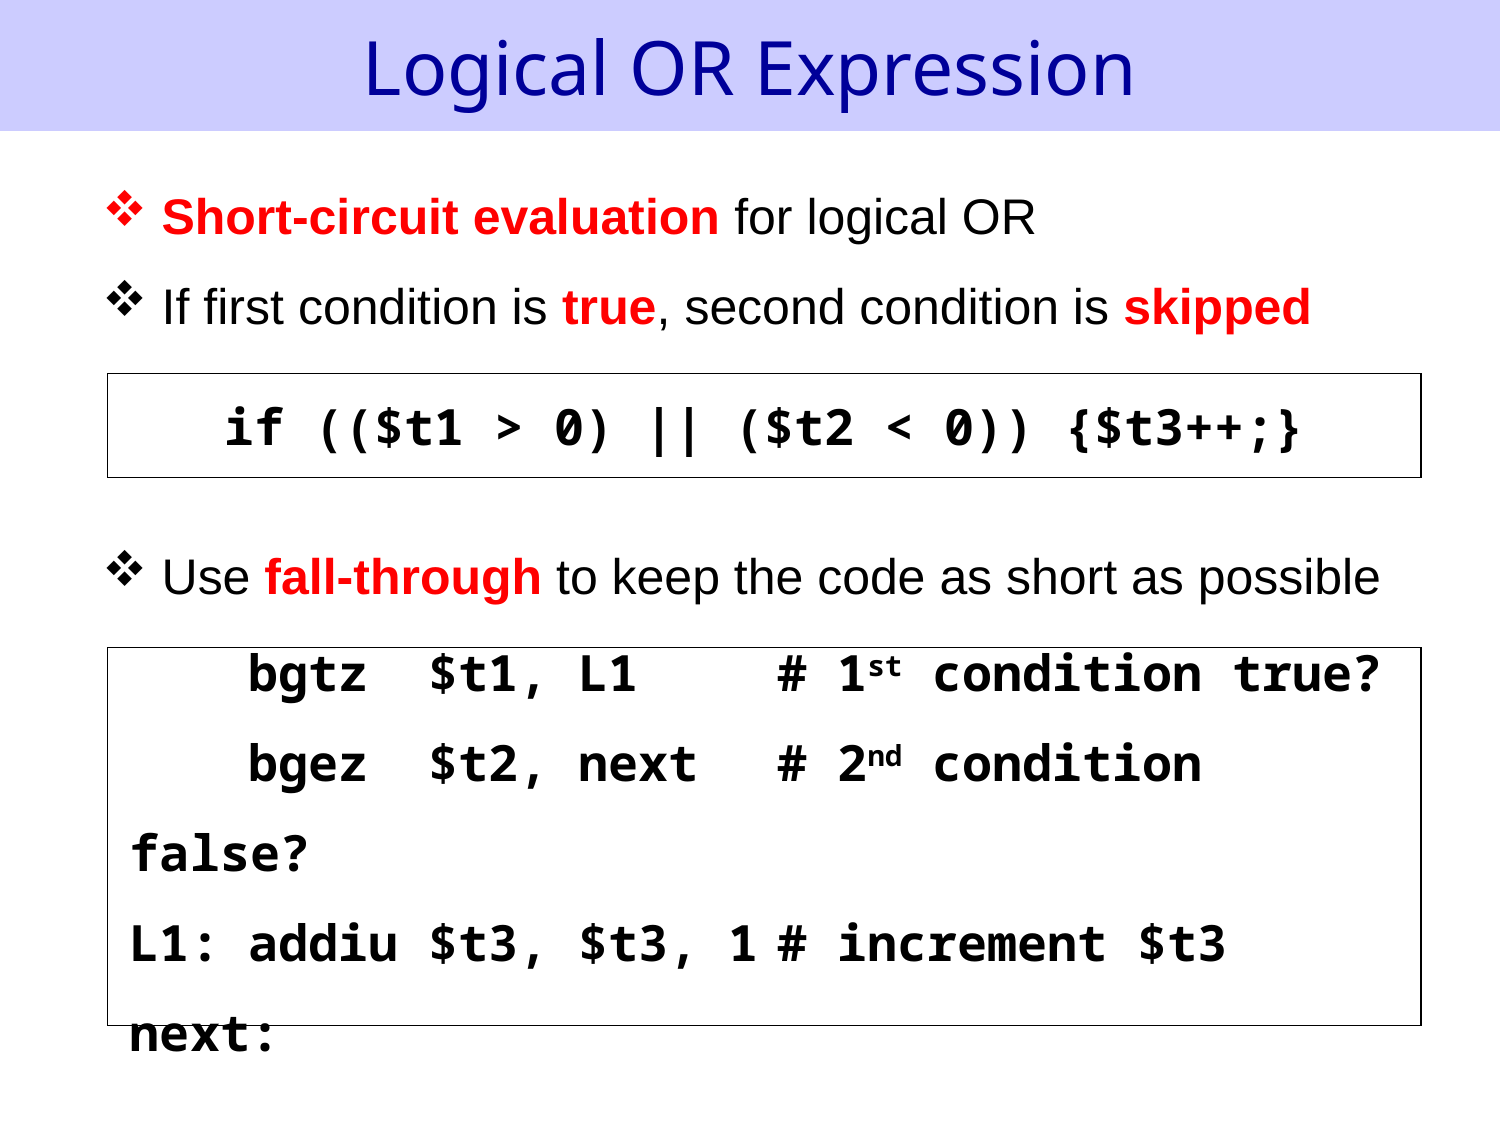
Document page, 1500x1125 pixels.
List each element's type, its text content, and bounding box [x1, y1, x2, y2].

text_box Short-circuit evaluation for logical OR If first condition is true, second condition is skipped Use fall-through to keep the code as short as possible [87, 146, 1413, 544]
text_box if (($t1 > 0) || ($t2 < 0)) {$t3++;} [107, 373, 1421, 478]
title Logical OR Expression [0, 0, 1500, 131]
text_box bgtz $t1, L1 # 1st condition true? bgez $t2, next # 2nd condition false? L1: addiu $t3, $t3, 1 # increment $t3 next: [107, 647, 1421, 1026]
